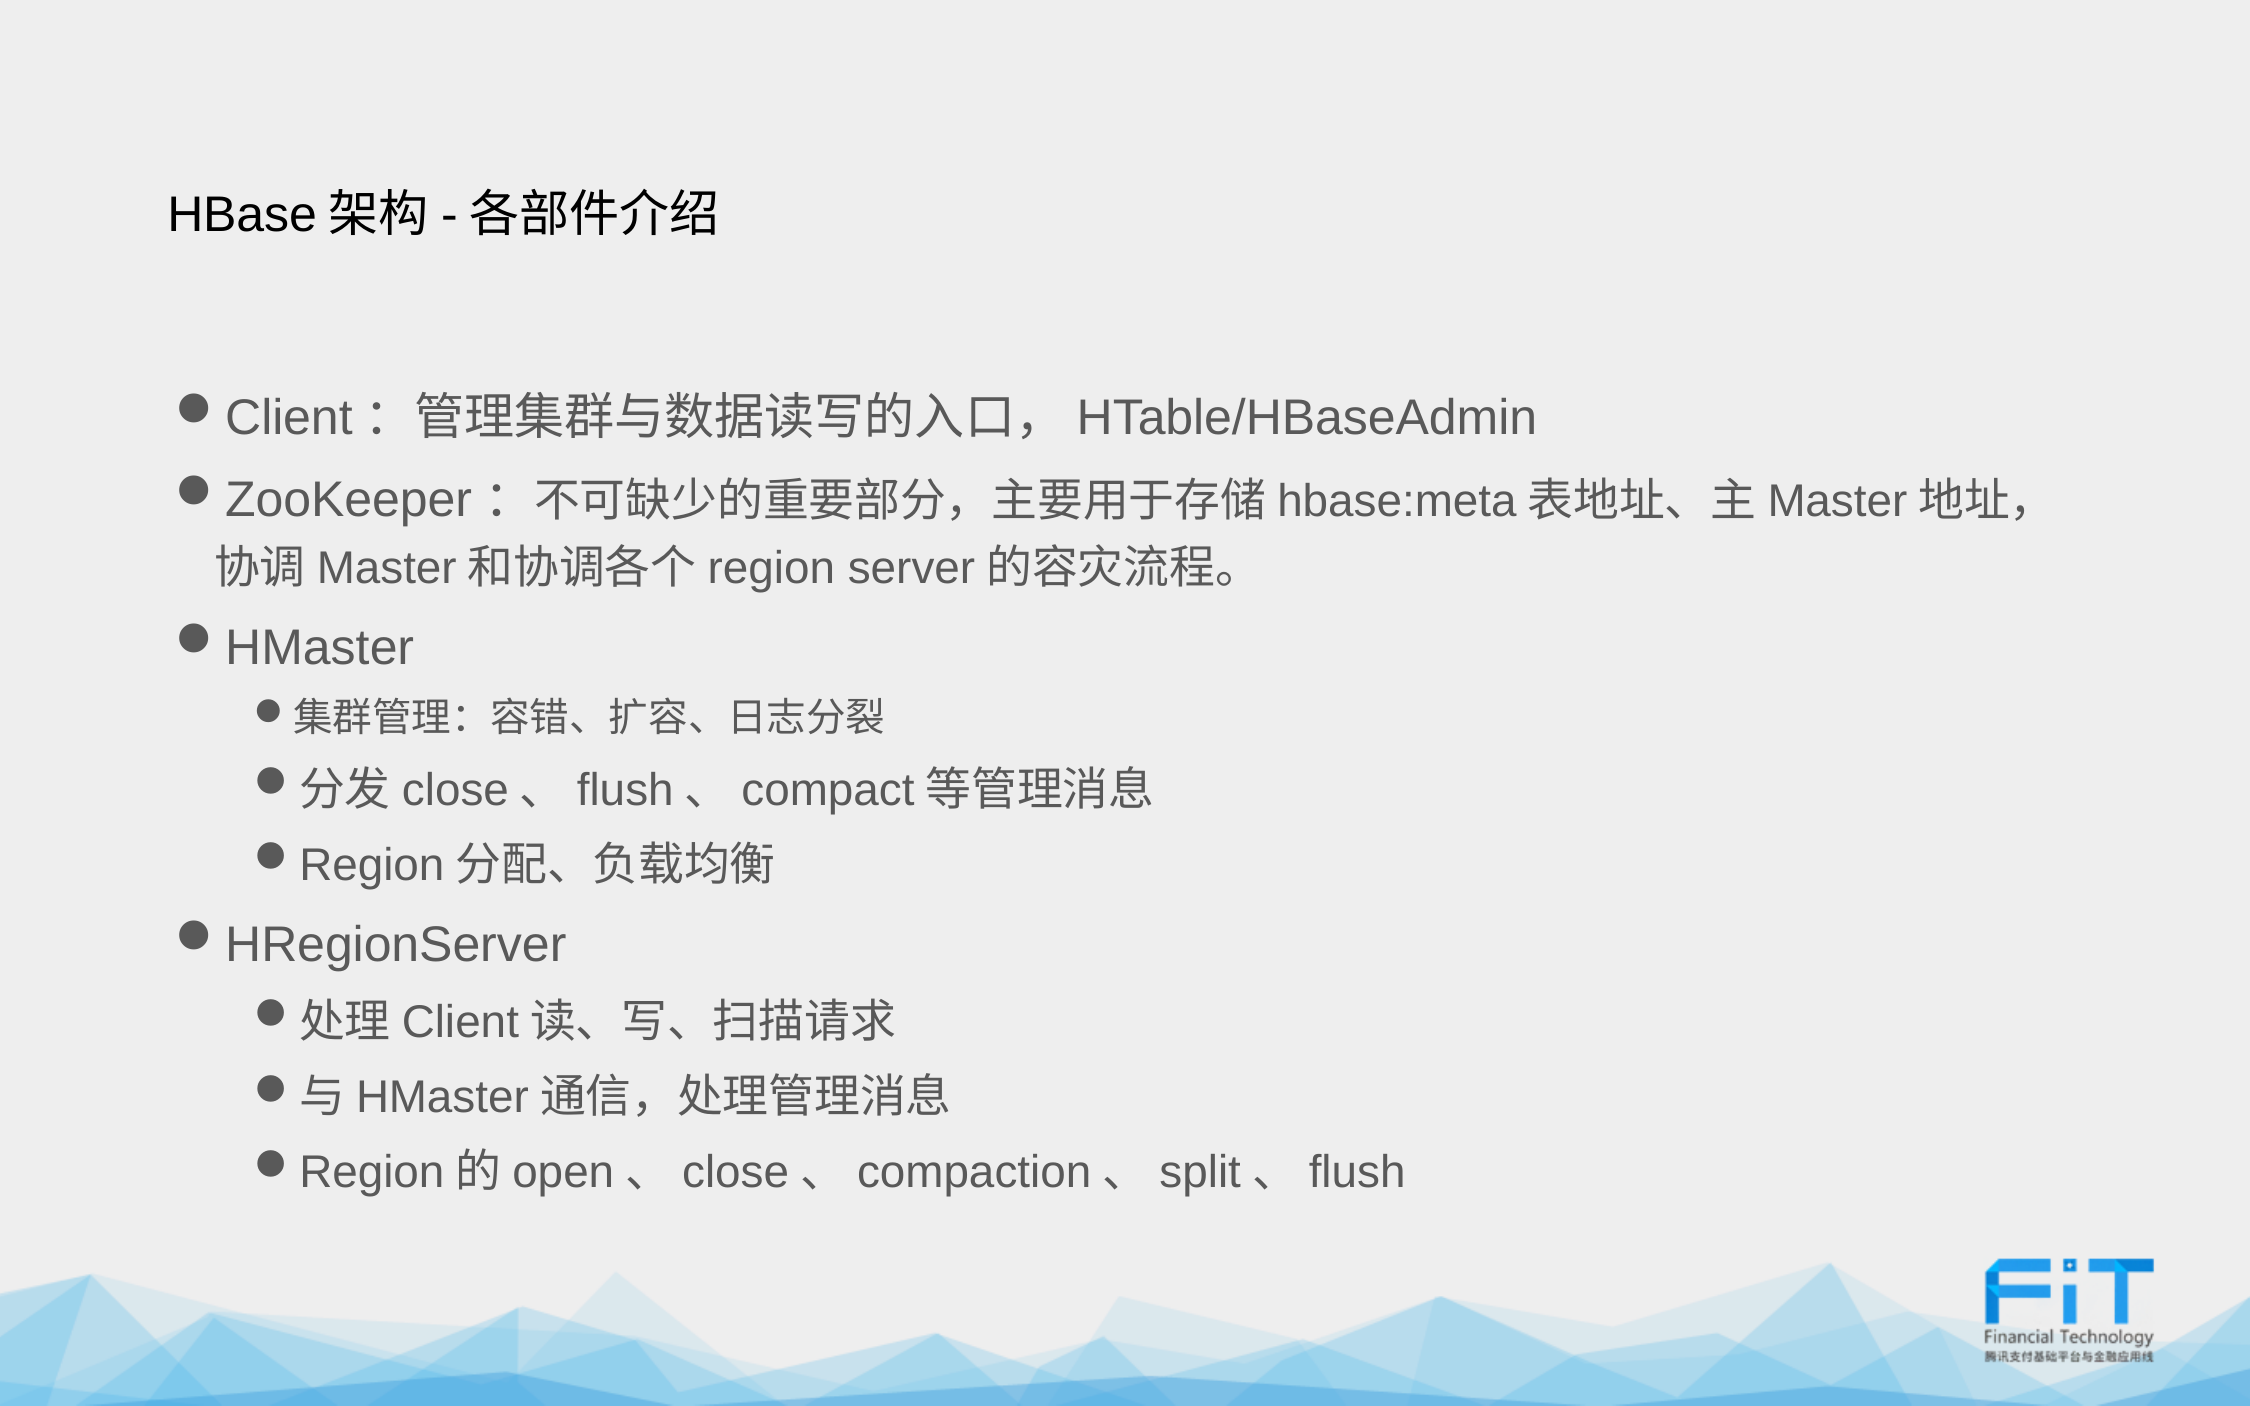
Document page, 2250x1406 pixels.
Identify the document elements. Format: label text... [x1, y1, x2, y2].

picture [0, 0, 2250, 1406]
title HBase架构-各部件介绍 [146, 93, 2104, 329]
list Client：管理集群与数据读写的入口，HTable/HBaseAdmin ZooKeeper：不可缺少的重要部分，主要用于存储hbase:meta表地址、主Master地址，协调Master和协调各个region server的容灾流程。 HMaster 集群管理：容错、扩容、日志分裂 分发close、flush、compact等管理消息 Region分配、负载均衡 HRegionServer 处理Client读、写、扫描请求 与HMaster通信，处理管理消息 Region的open、close、compaction、split、flush [154, 374, 2096, 1267]
